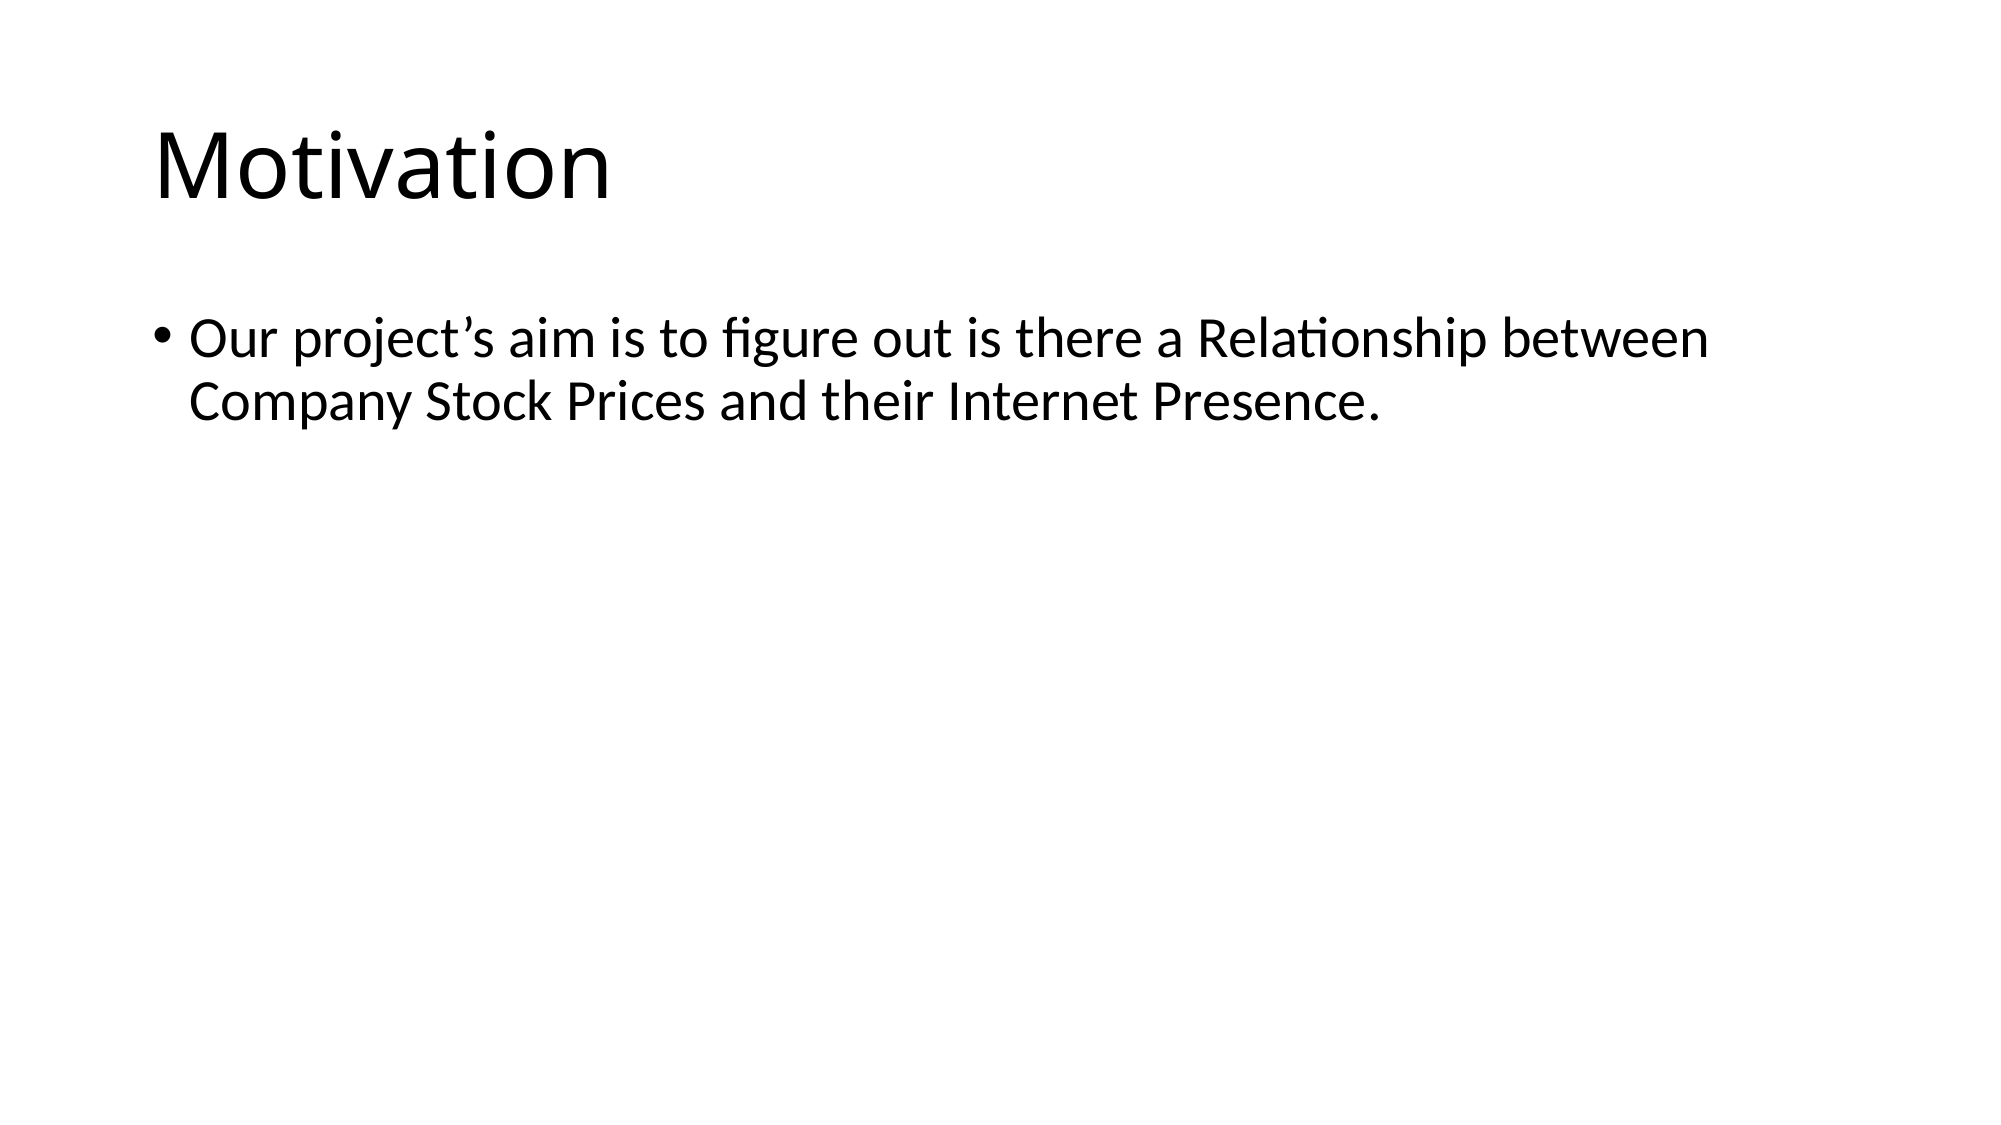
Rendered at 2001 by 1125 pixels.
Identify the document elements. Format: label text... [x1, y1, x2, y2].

list Our project’s aim is to figure out is there a Relationship between Company Stock Prices and their Internet Presence. [137, 299, 1863, 1014]
title Motivation [137, 59, 1863, 278]
